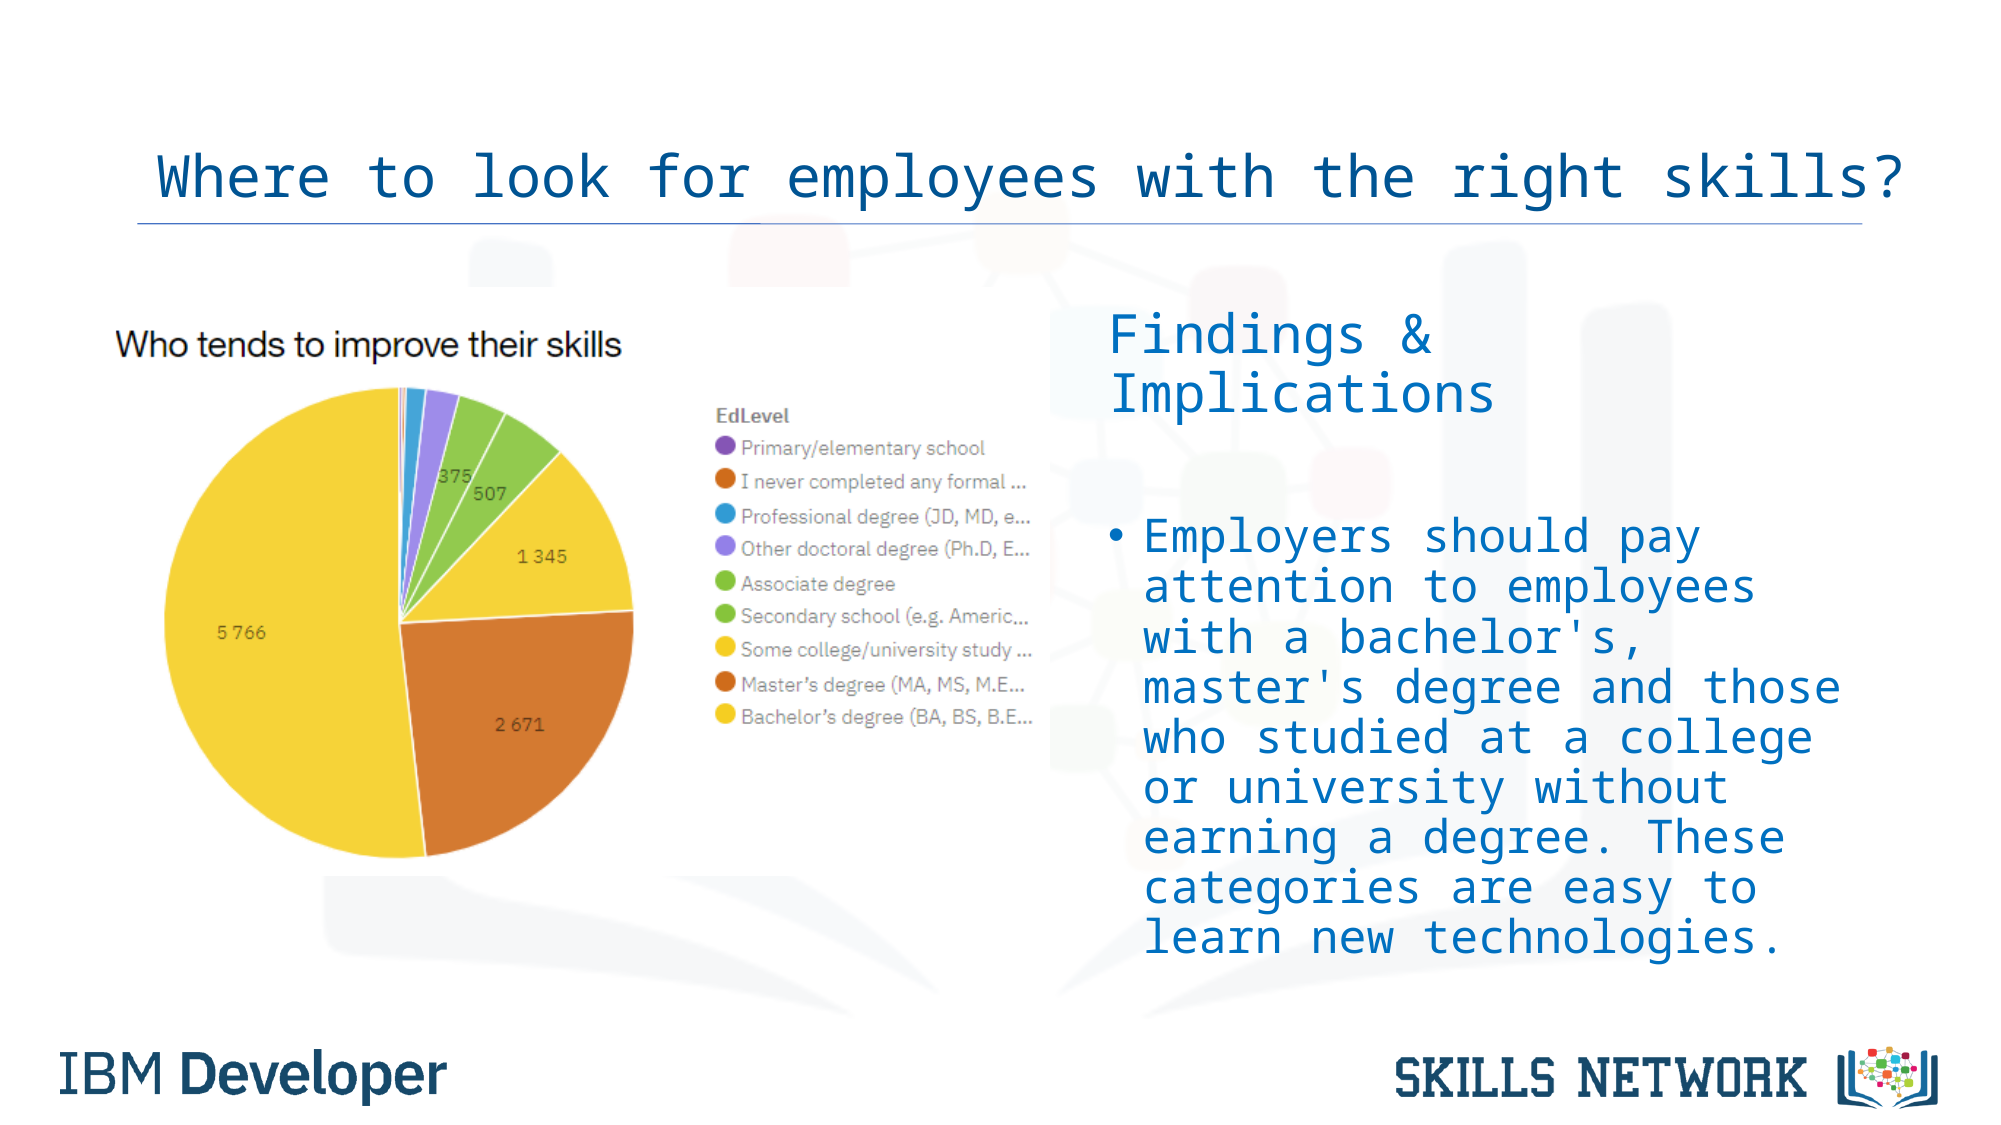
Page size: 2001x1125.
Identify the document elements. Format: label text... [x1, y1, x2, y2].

picture [1390, 1045, 1945, 1111]
title Where to look for employees with the right skills? [141, 70, 1964, 288]
picture [55, 1045, 459, 1108]
text_box Findings & Implications Employers should pay attention to employees with a bachelor's, master's degree and those who studied at a college or university without earning a degree. These categories are easy to learn new technologies. [1093, 299, 1869, 1014]
picture [93, 287, 1050, 876]
